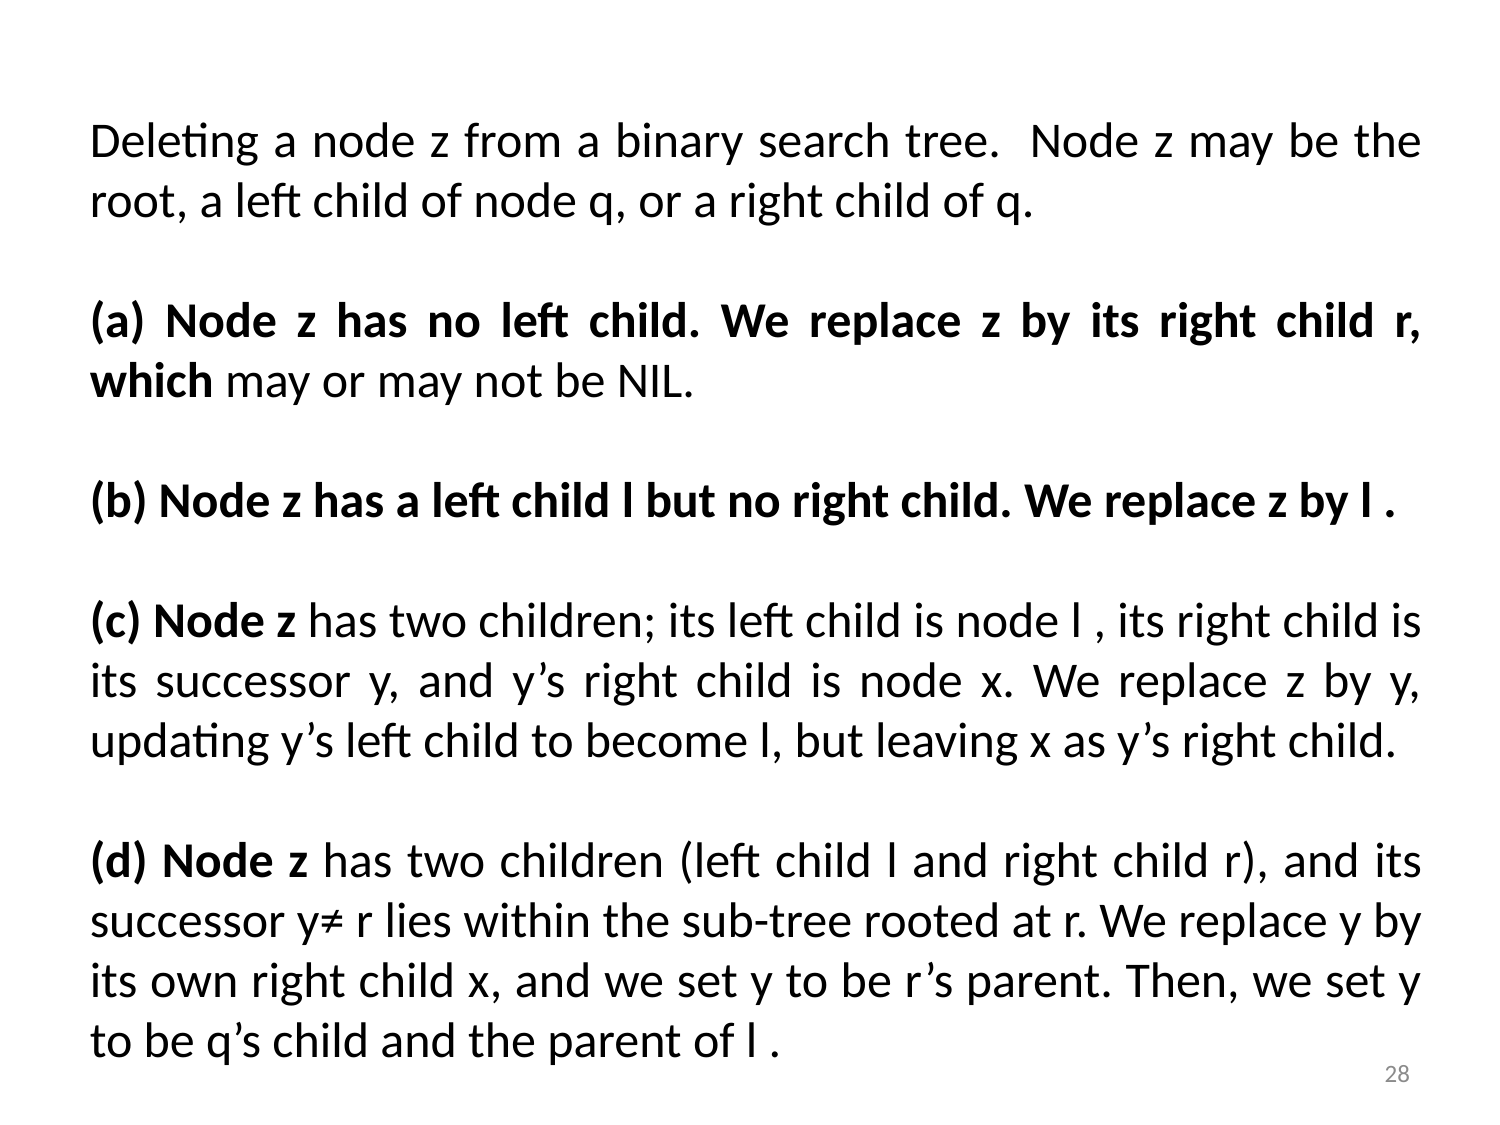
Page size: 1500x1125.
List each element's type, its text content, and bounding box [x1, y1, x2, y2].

slide_number 28 [1074, 1042, 1425, 1103]
text_box Deleting a node z from a binary search tree. Node z may be the root, a left child of node q, or a right child of q. (a) Node z has no left child. We replace z by its right child r, which may or may not be NIL. (b) Node z has a left child l but no right child. We replace z by l . (c) Node z has two children; its left child is node l , its right child is its successor y, and y’s right child is node x. We replace z by y, updating y’s left child to become l, but leaving x as y’s right child. (d) Node z has two children (left child l and right child r), and its successor y≠ r lies within the sub-tree rooted at r. We replace y by its own right child x, and we set y to be r’s parent. Then, we set y to be q’s child and the parent of l . [74, 99, 1438, 1075]
